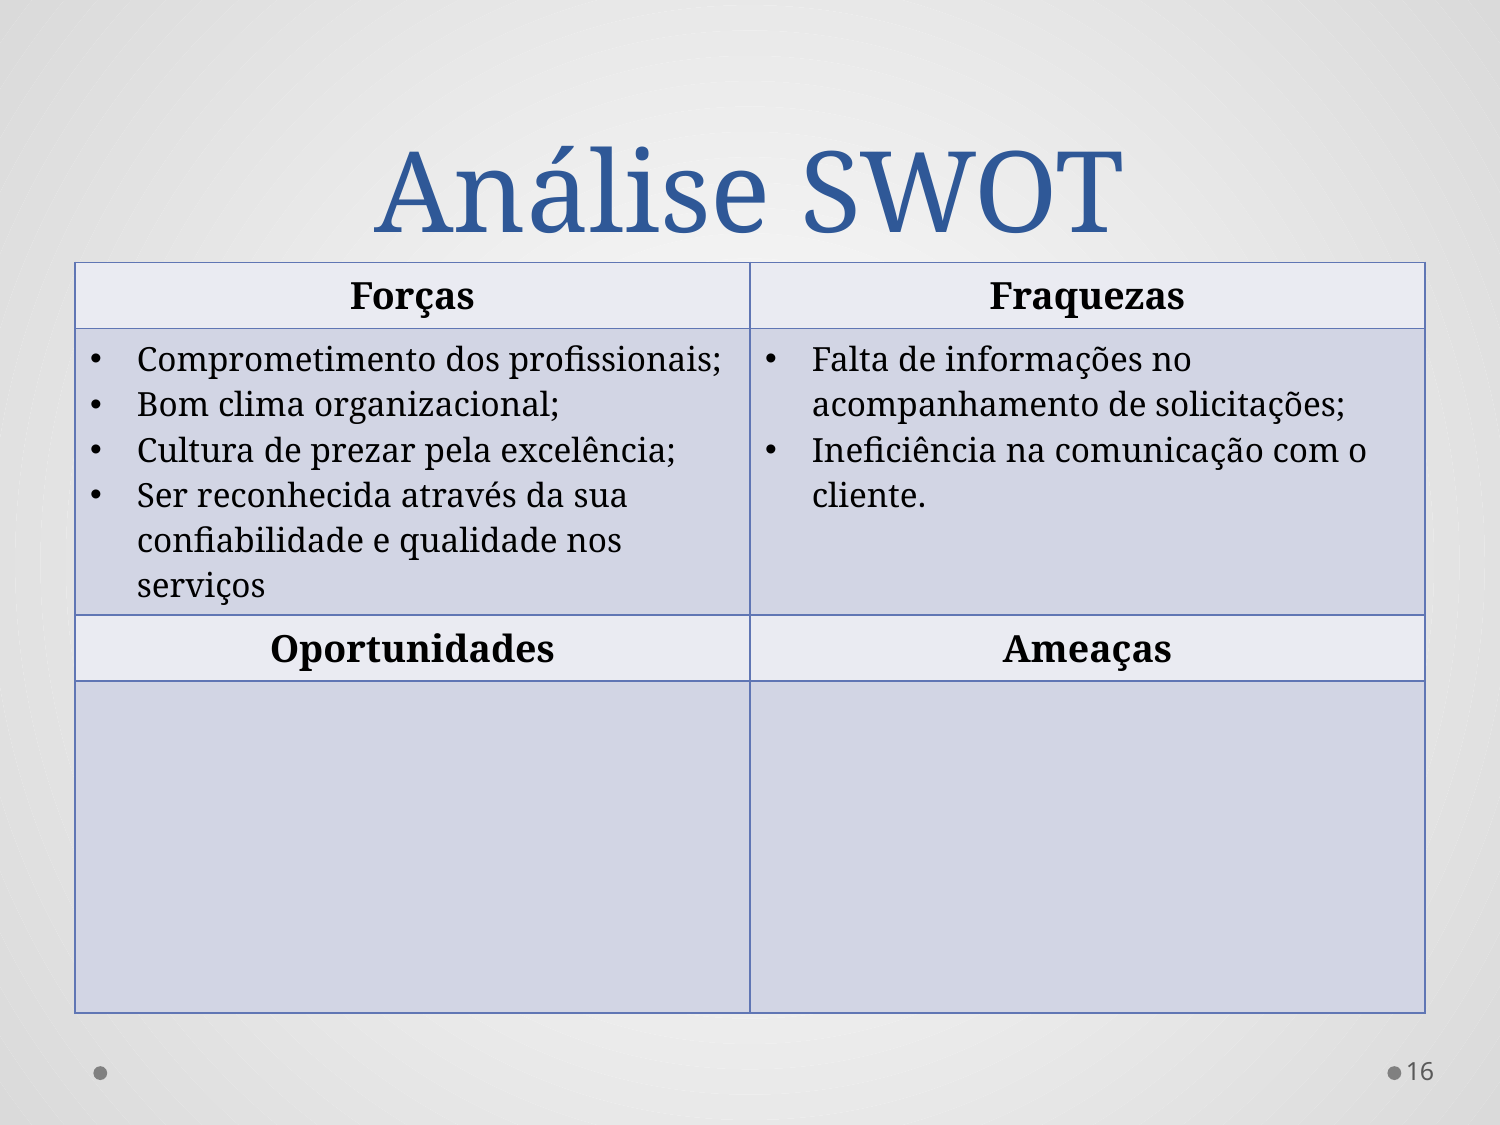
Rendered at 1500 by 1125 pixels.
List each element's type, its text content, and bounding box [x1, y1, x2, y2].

table_header Fraquezas [751, 263, 1424, 328]
table_header Forças [76, 263, 749, 328]
table_cell [76, 682, 749, 1012]
slide_number 16 [1401, 1042, 1494, 1103]
table_cell Falta de informações no acompanhamento de solicitações; Ineficiência na comunicação com o cliente. [751, 329, 1424, 614]
title Análise SWOT [75, 0, 1425, 262]
table_cell Comprometimento dos profissionais; Bom clima organizacional; Cultura de prezar pela excelência; Ser reconhecida através da sua confiabilidade e qualidade nos serviços [76, 329, 749, 614]
table_cell Oportunidades [76, 616, 749, 680]
table_cell Ameaças [751, 616, 1424, 680]
table_cell [751, 682, 1424, 1012]
